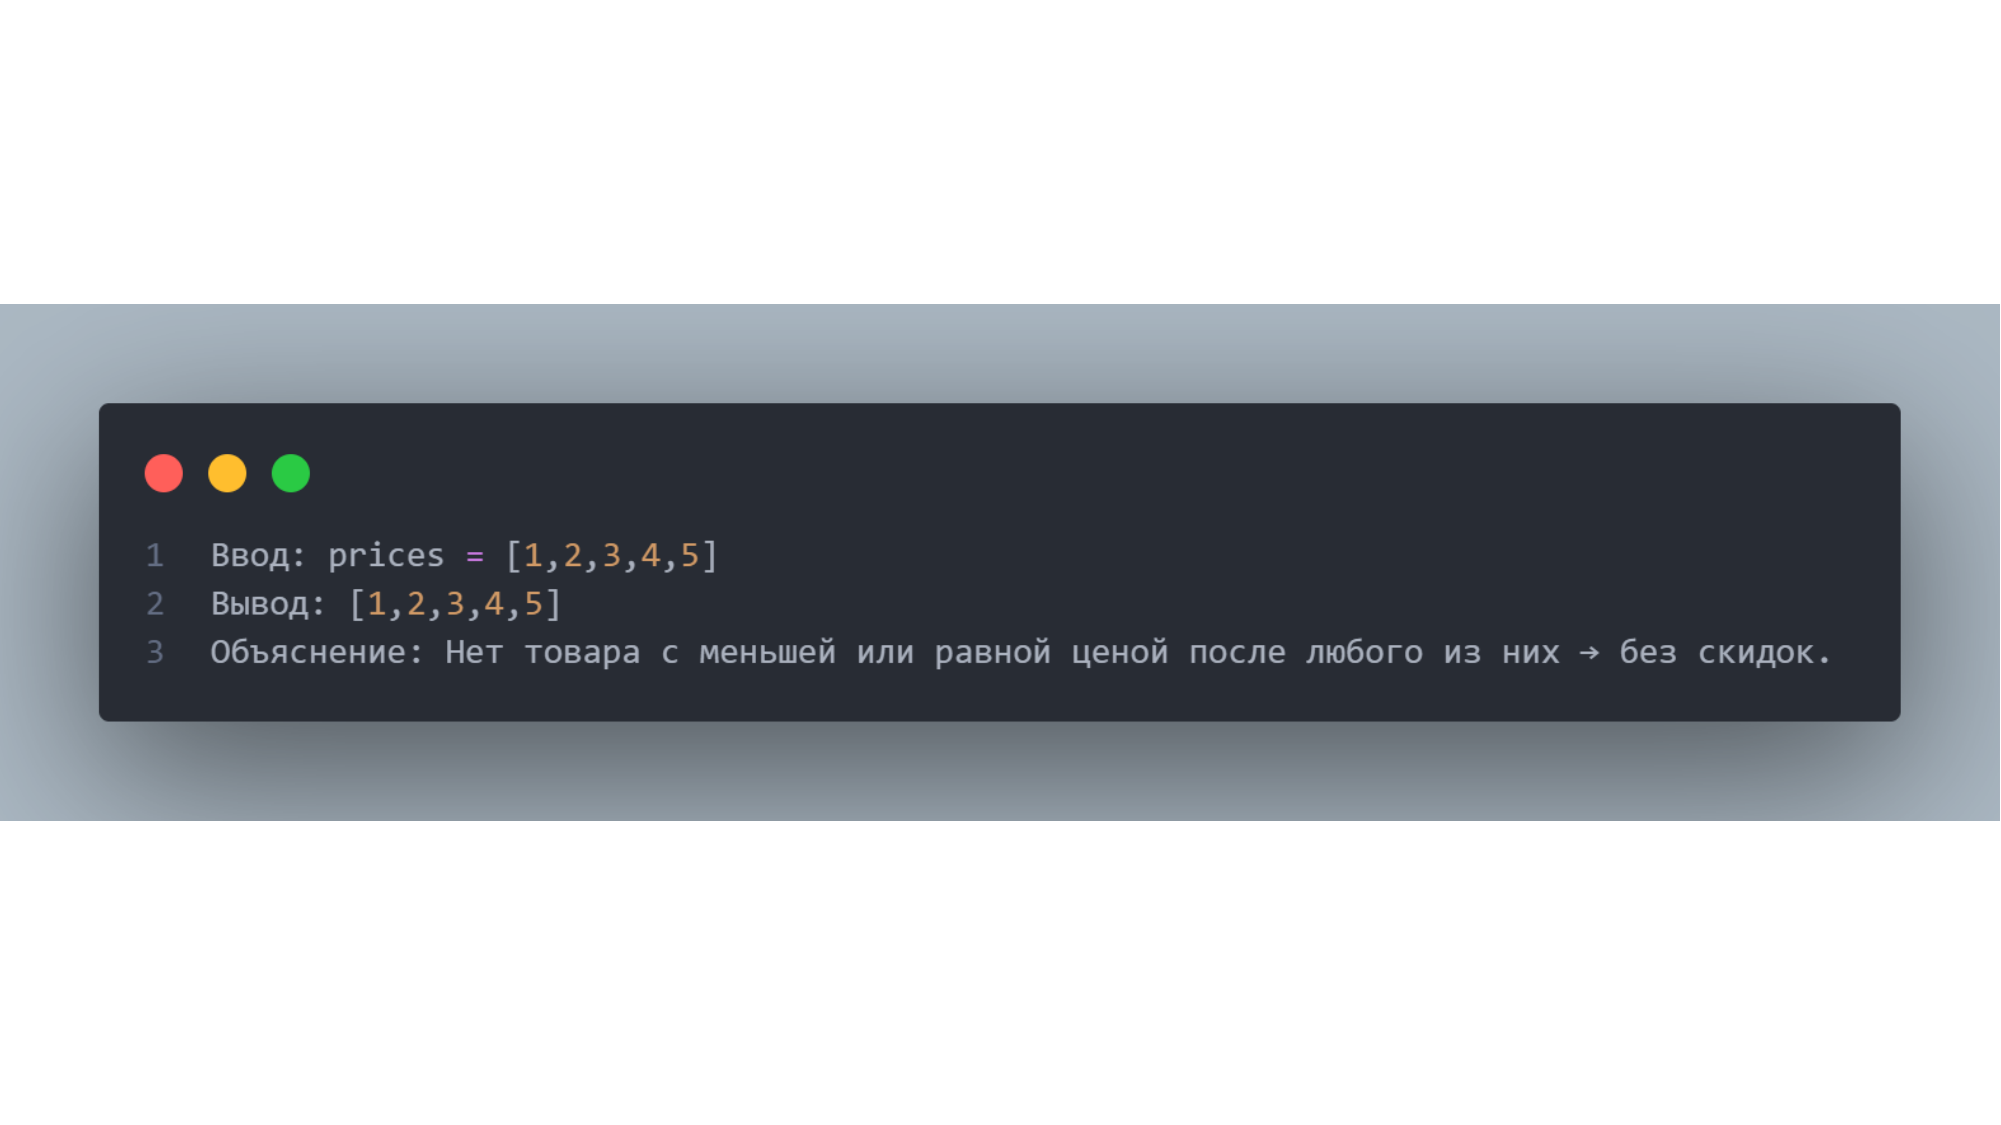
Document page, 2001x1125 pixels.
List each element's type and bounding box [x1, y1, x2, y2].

picture [0, 304, 2000, 821]
